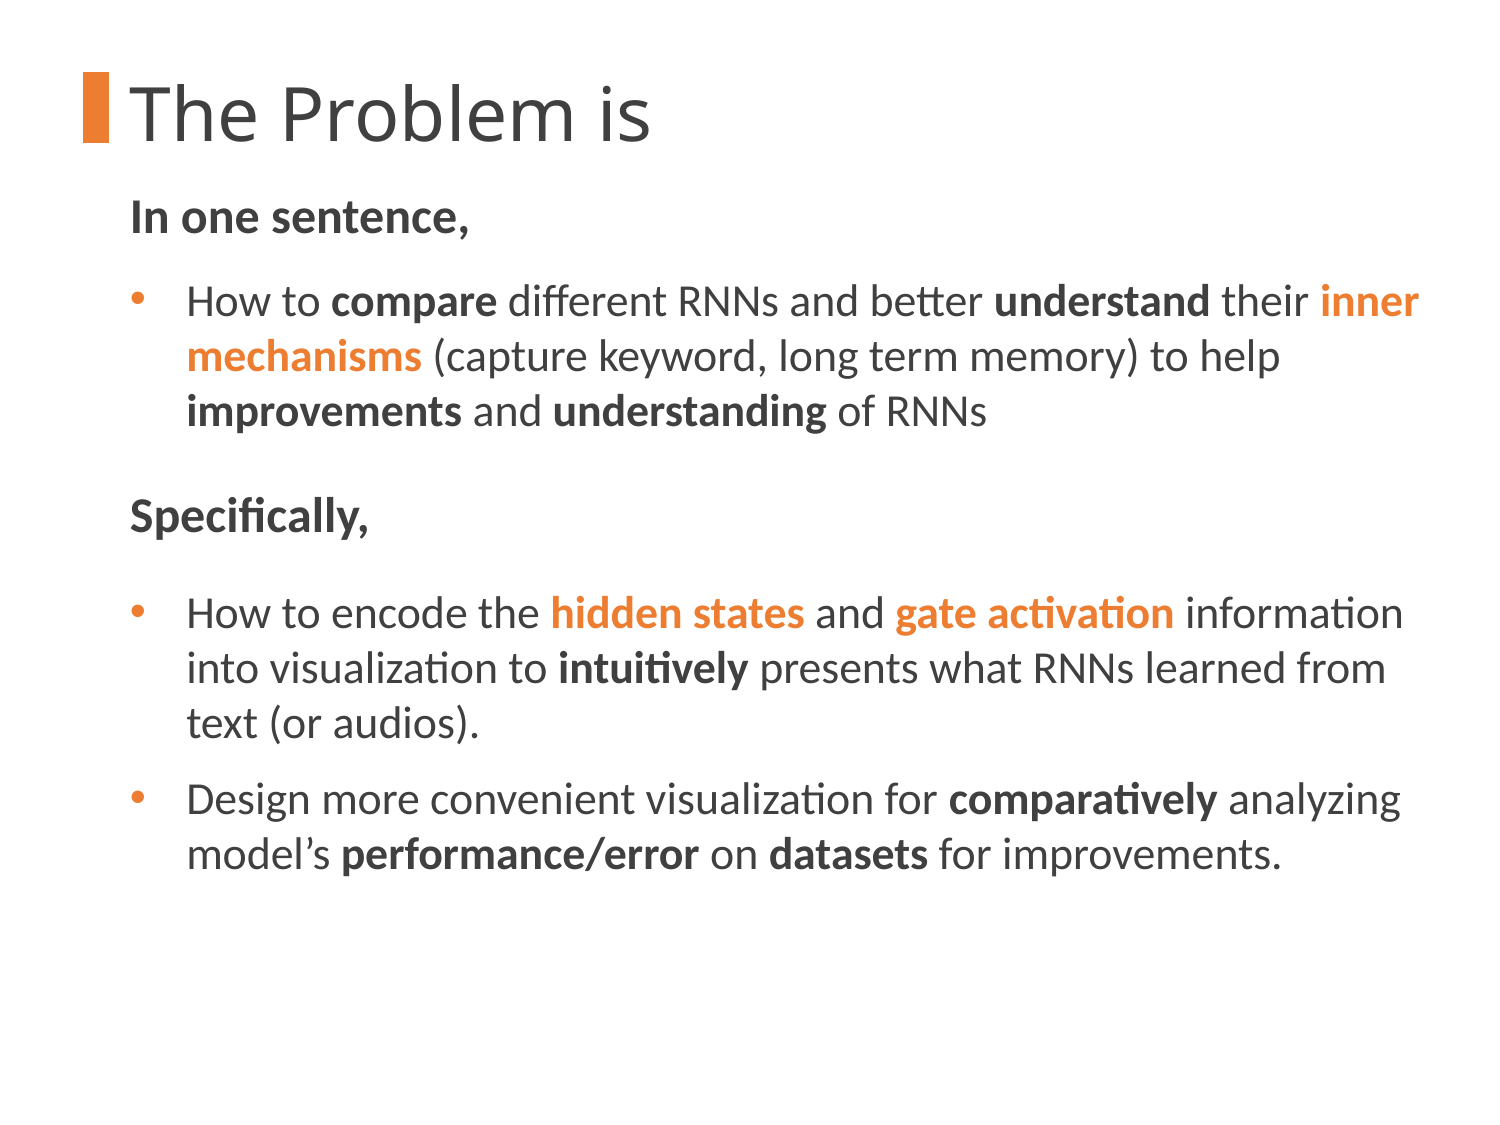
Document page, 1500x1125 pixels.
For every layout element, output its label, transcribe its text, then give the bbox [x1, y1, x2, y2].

text_box [82, 71, 110, 144]
text_box How to encode the hidden states and gate activation information into visualization to intuitively presents what RNNs learned from text (or audios). Design more convenient visualization for comparatively analyzing model’s performance/error on datasets for improvements. [114, 575, 1449, 944]
text_box Specifically, [114, 474, 1238, 563]
text_box How to compare different RNNs and better understand their inner mechanisms (capture keyword, long term memory) to help improvements and understanding of RNNs [114, 263, 1449, 519]
text_box In one sentence, [114, 175, 1238, 263]
text_box The Problem is [114, 59, 1238, 147]
